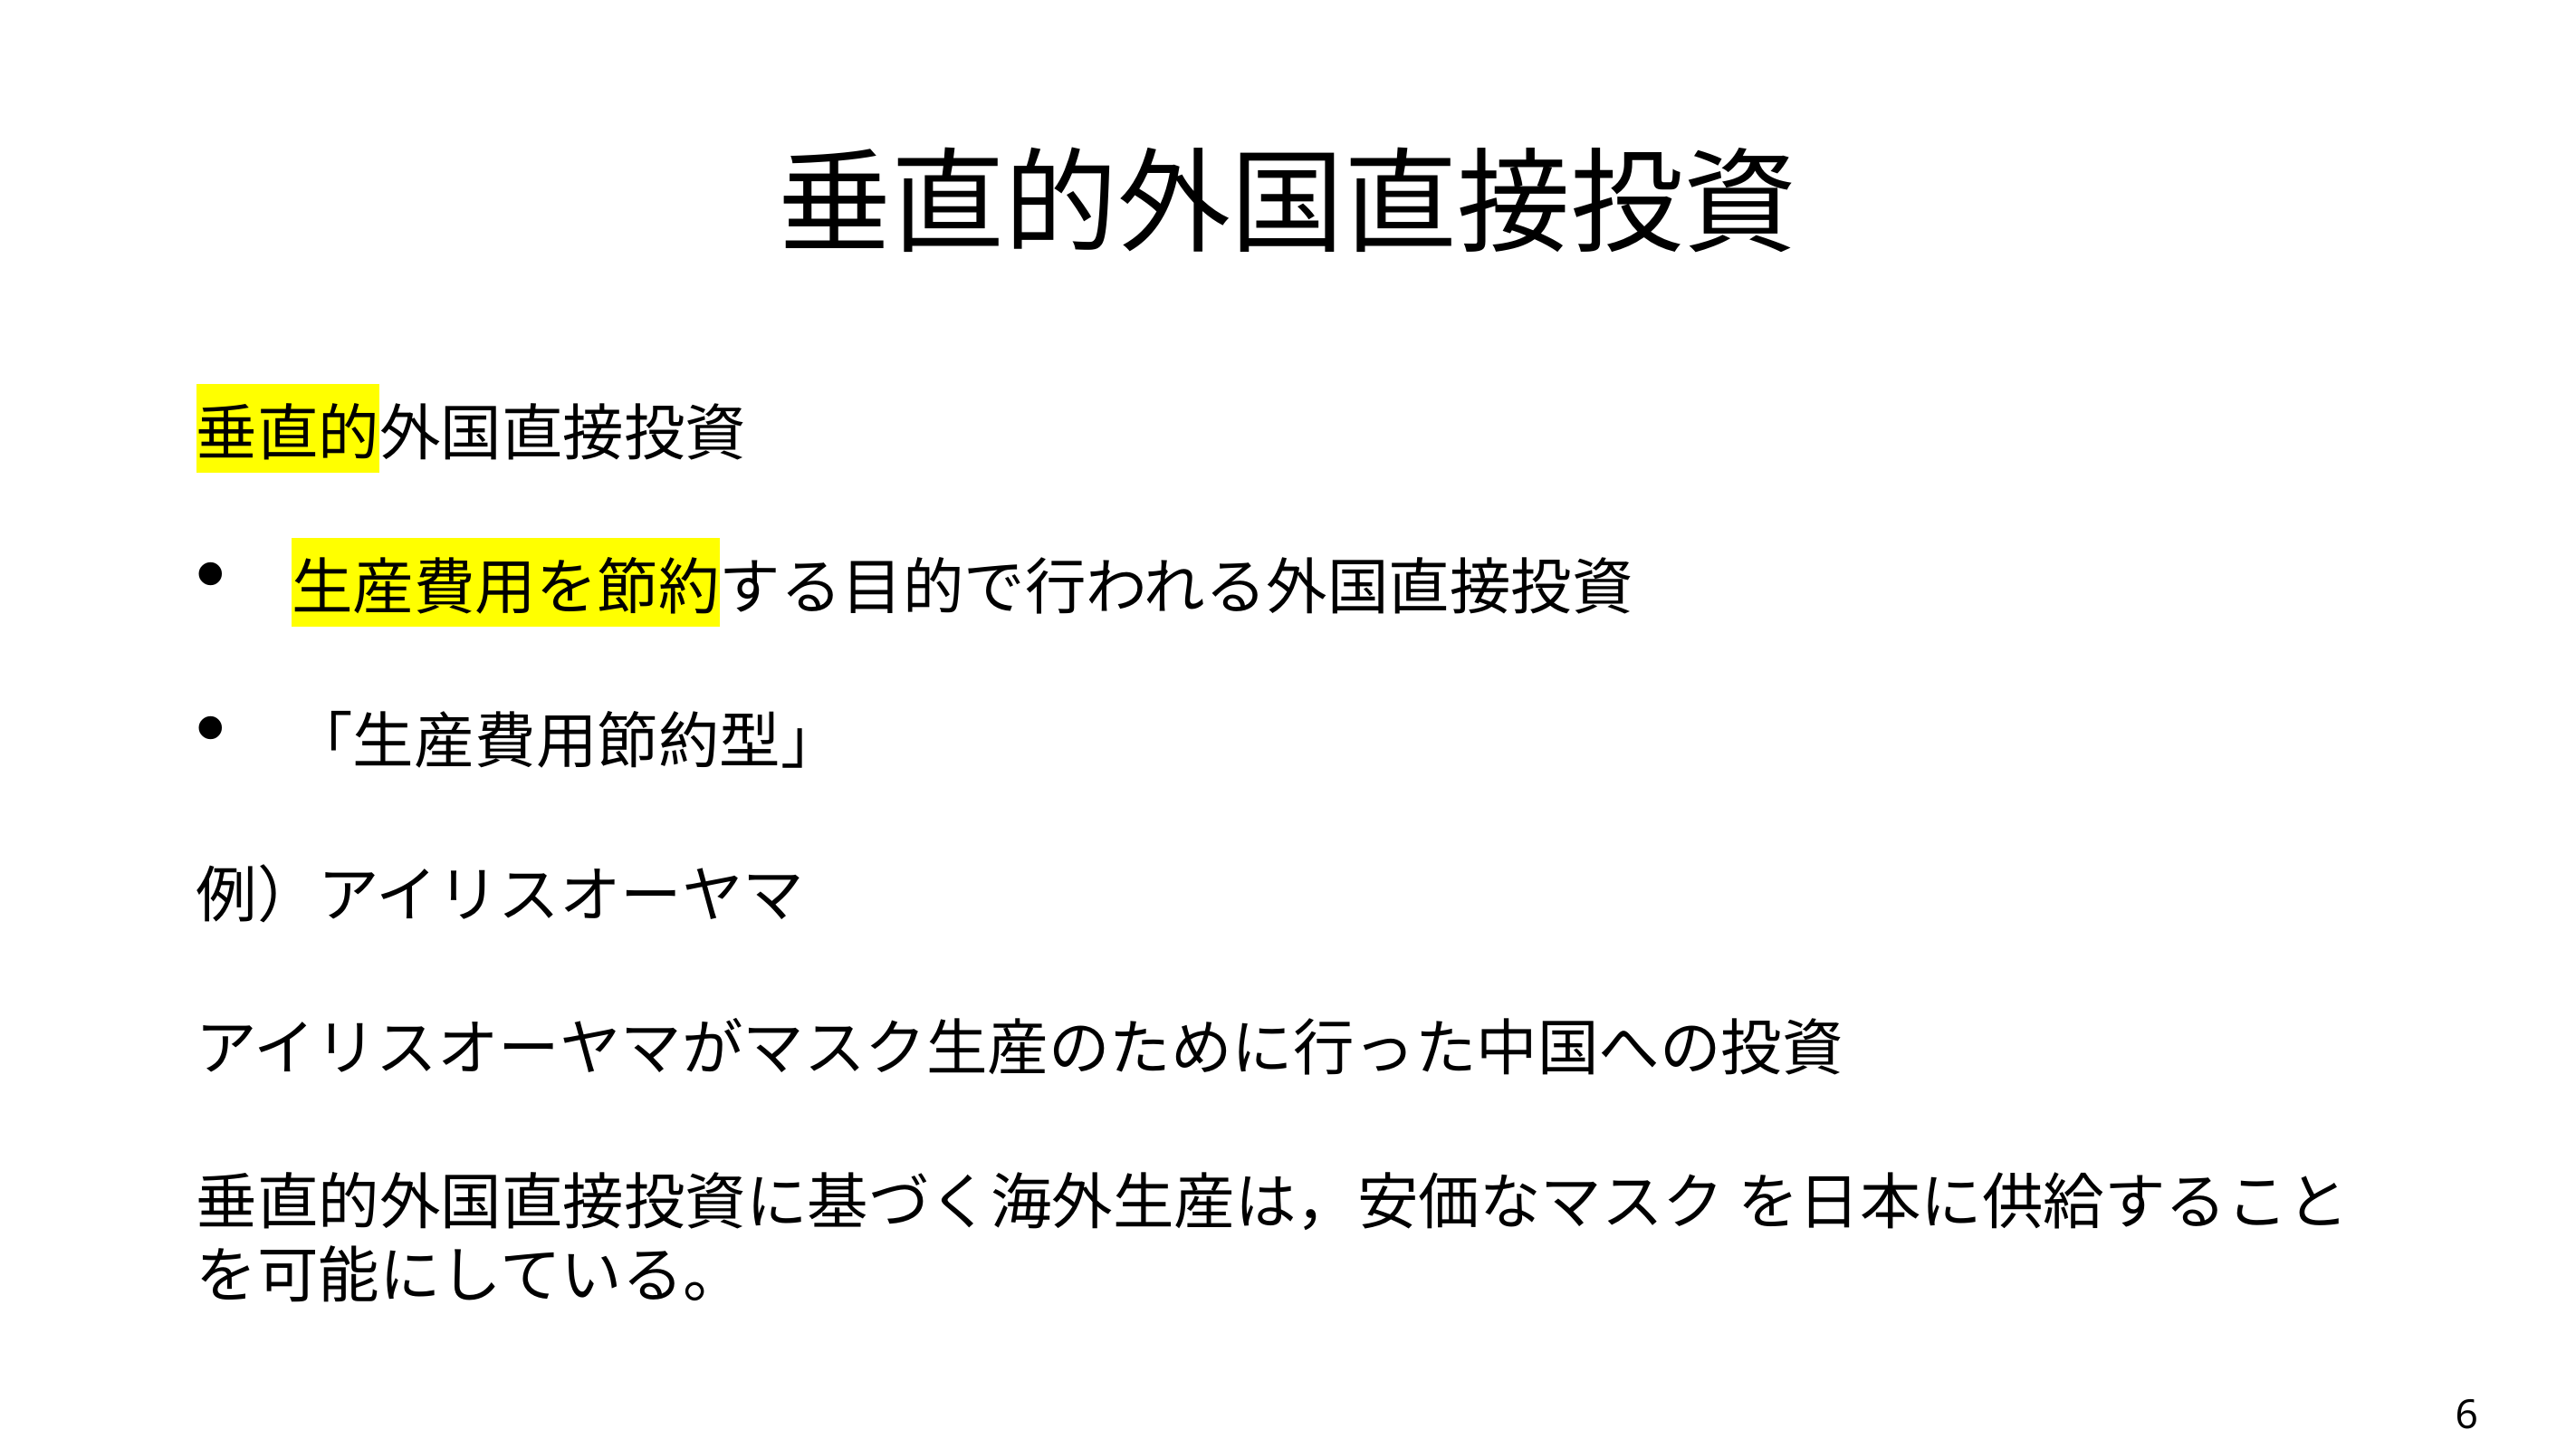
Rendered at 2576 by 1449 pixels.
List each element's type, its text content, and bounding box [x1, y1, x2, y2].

slide_number 6 [2428, 1380, 2505, 1446]
list 垂直的外国直接投資 生産費用を節約する目的で行われる外国直接投資 「生産費用節約型」 例）アイリスオーヤマ アイリスオーヤマがマスク生産のために行った中国への投資 垂直的外国直接投資に基づく海外生産は，安価なマスク を日本に供給することを可能にしている。 [187, 384, 2388, 1319]
title 垂直的外国直接投資 [187, 37, 2388, 360]
